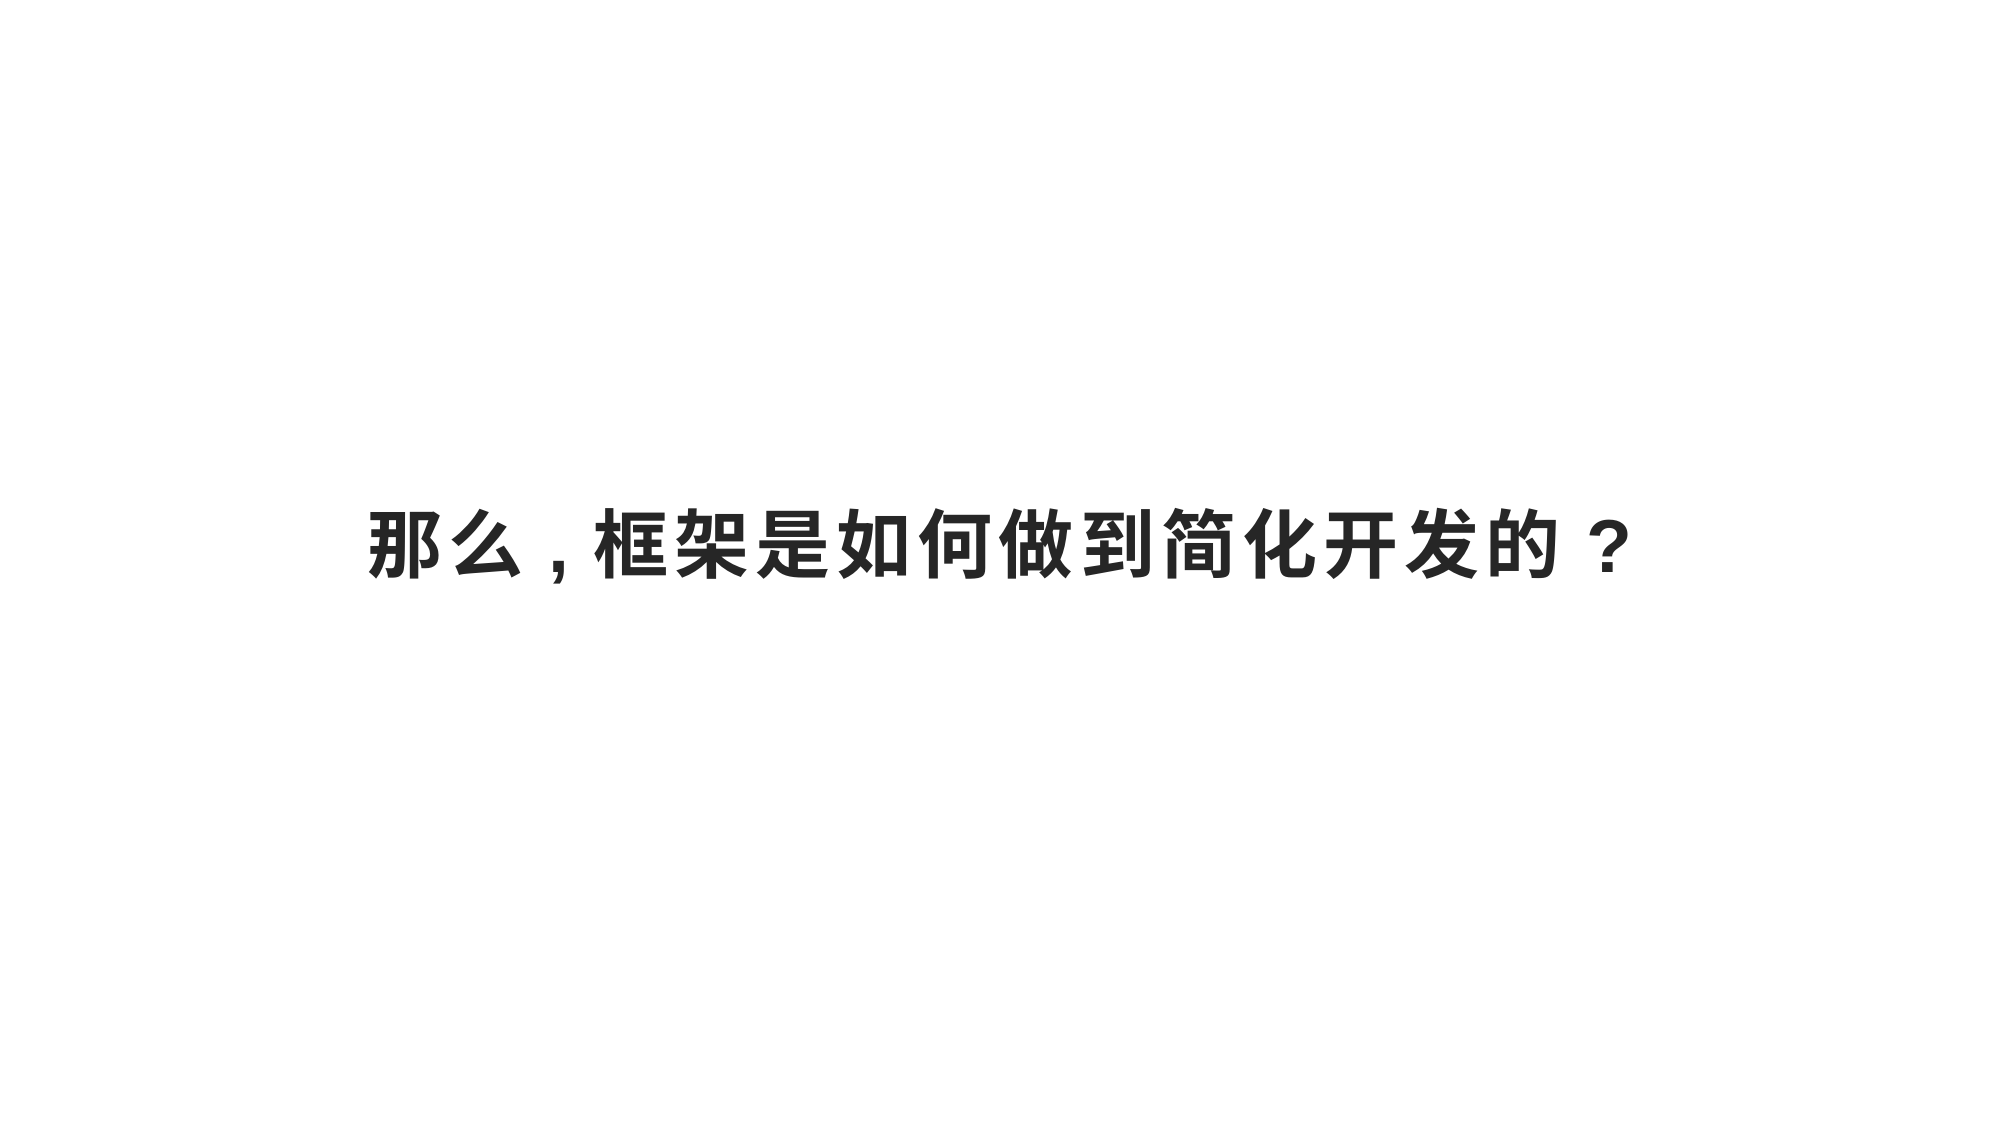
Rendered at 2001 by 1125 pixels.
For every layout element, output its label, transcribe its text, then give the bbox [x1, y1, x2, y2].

title 那么,框架是如何做到简化开发的? [150, 467, 1849, 595]
